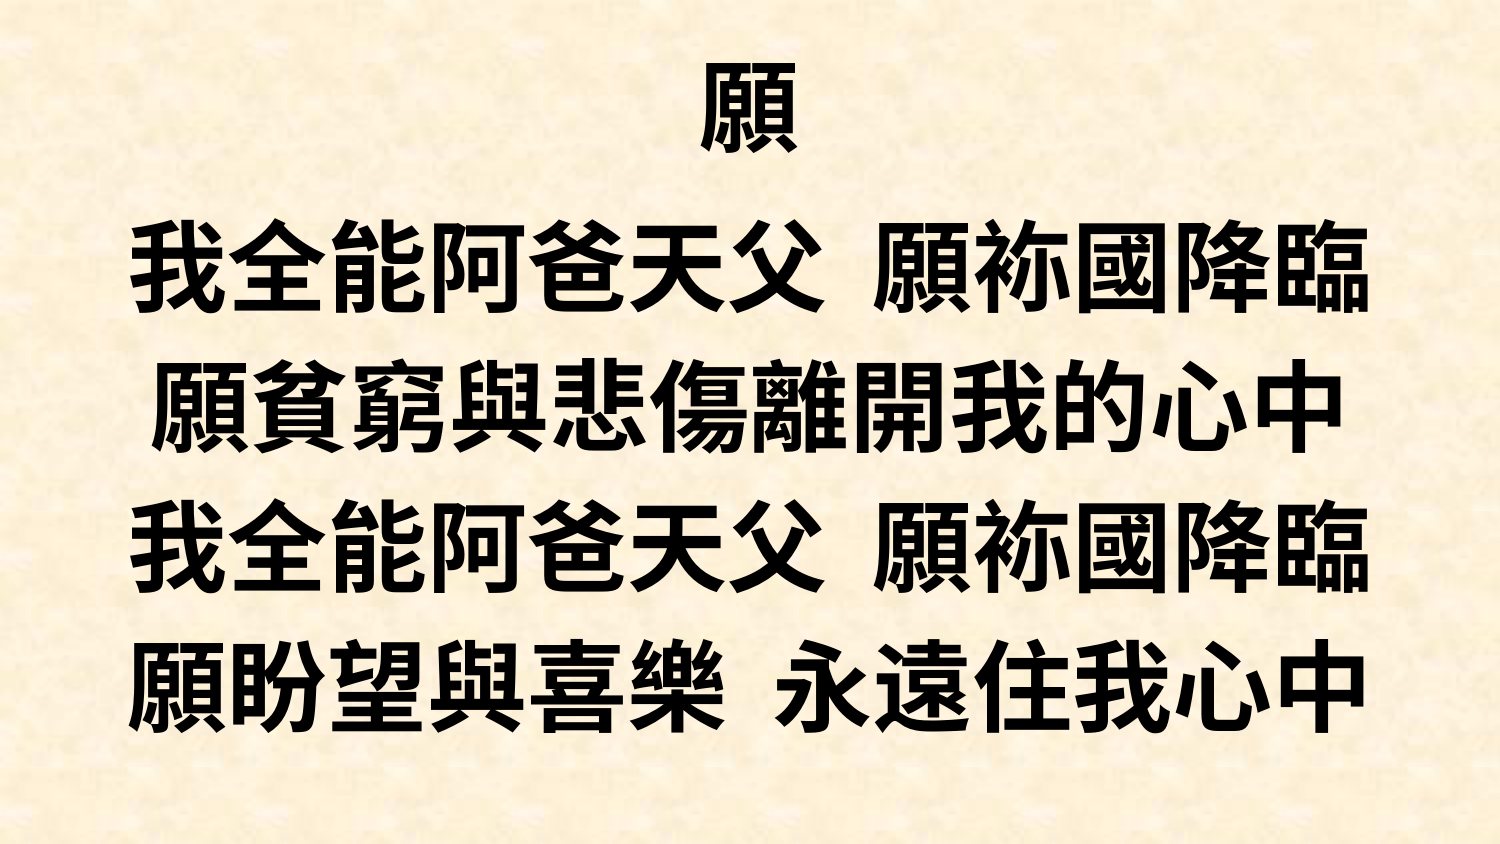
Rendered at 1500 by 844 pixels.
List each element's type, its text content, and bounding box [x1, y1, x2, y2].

title 願 [75, 33, 1425, 175]
picture [0, 0, 1500, 844]
list 我全能阿爸天父 願袮國降臨 願貧窮與悲傷離開我的心中 我全能阿爸天父 願袮國降臨 願盼望與喜樂 永遠住我心中 [75, 196, 1425, 754]
